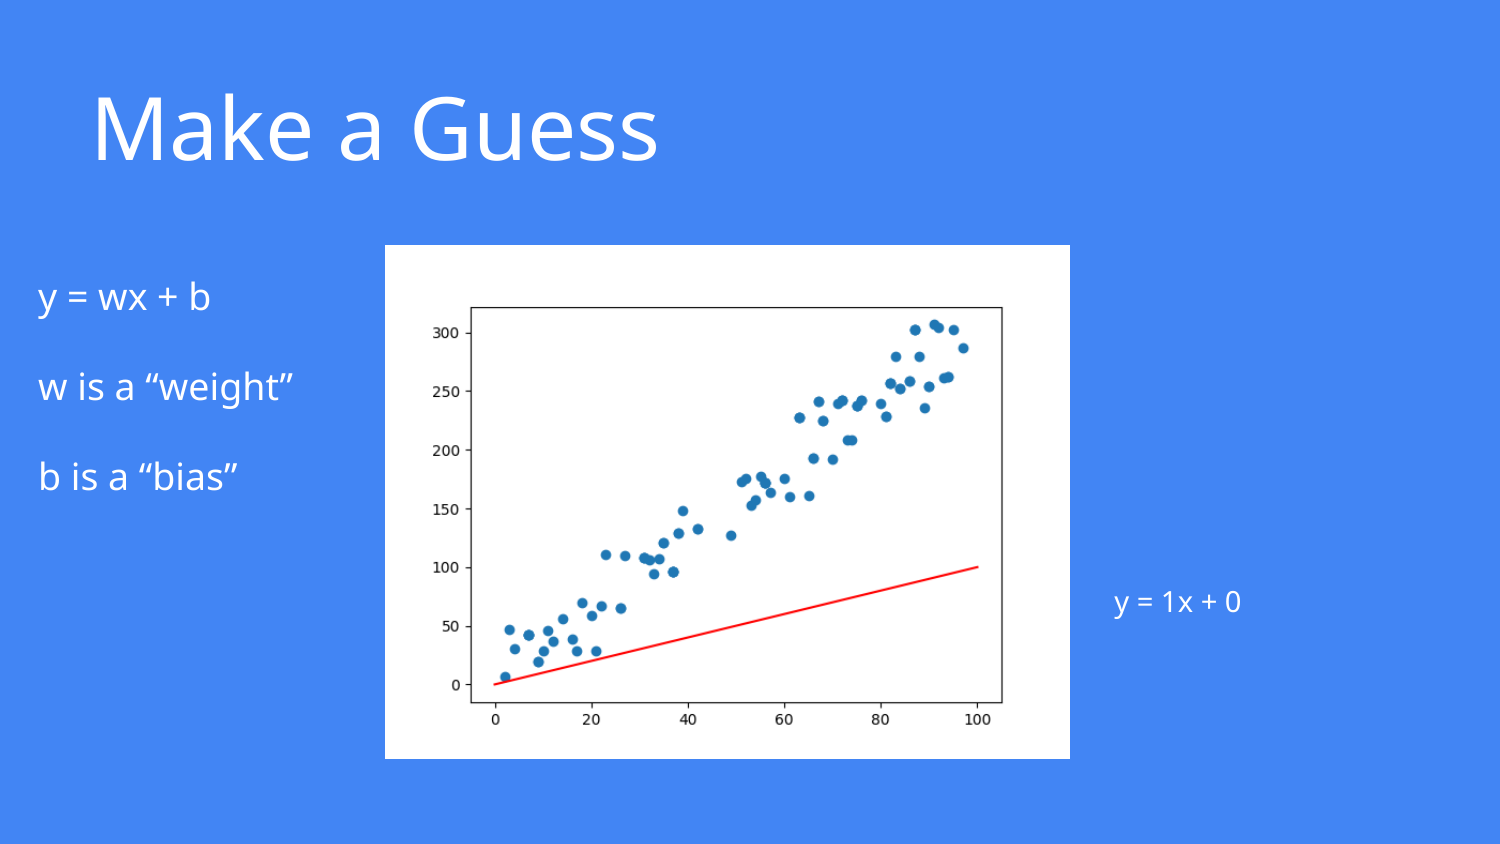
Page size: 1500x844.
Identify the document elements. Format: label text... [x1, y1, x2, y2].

title Make a Guess [75, 42, 1425, 209]
picture [384, 244, 1070, 759]
text_box y = wx + b w is a “weight” b is a “bias” [23, 257, 356, 552]
text_box y = 1x + 0 [1099, 567, 1413, 696]
